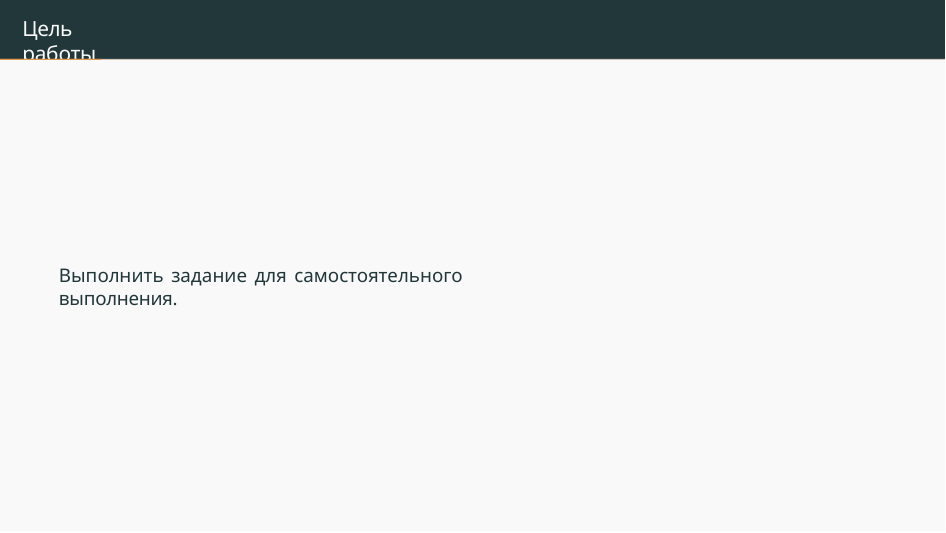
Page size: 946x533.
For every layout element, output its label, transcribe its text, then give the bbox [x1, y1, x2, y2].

text_box Цель работы [20, 13, 151, 57]
text_box Выполнить задание для самостоятельного выполнения. [56, 261, 564, 310]
